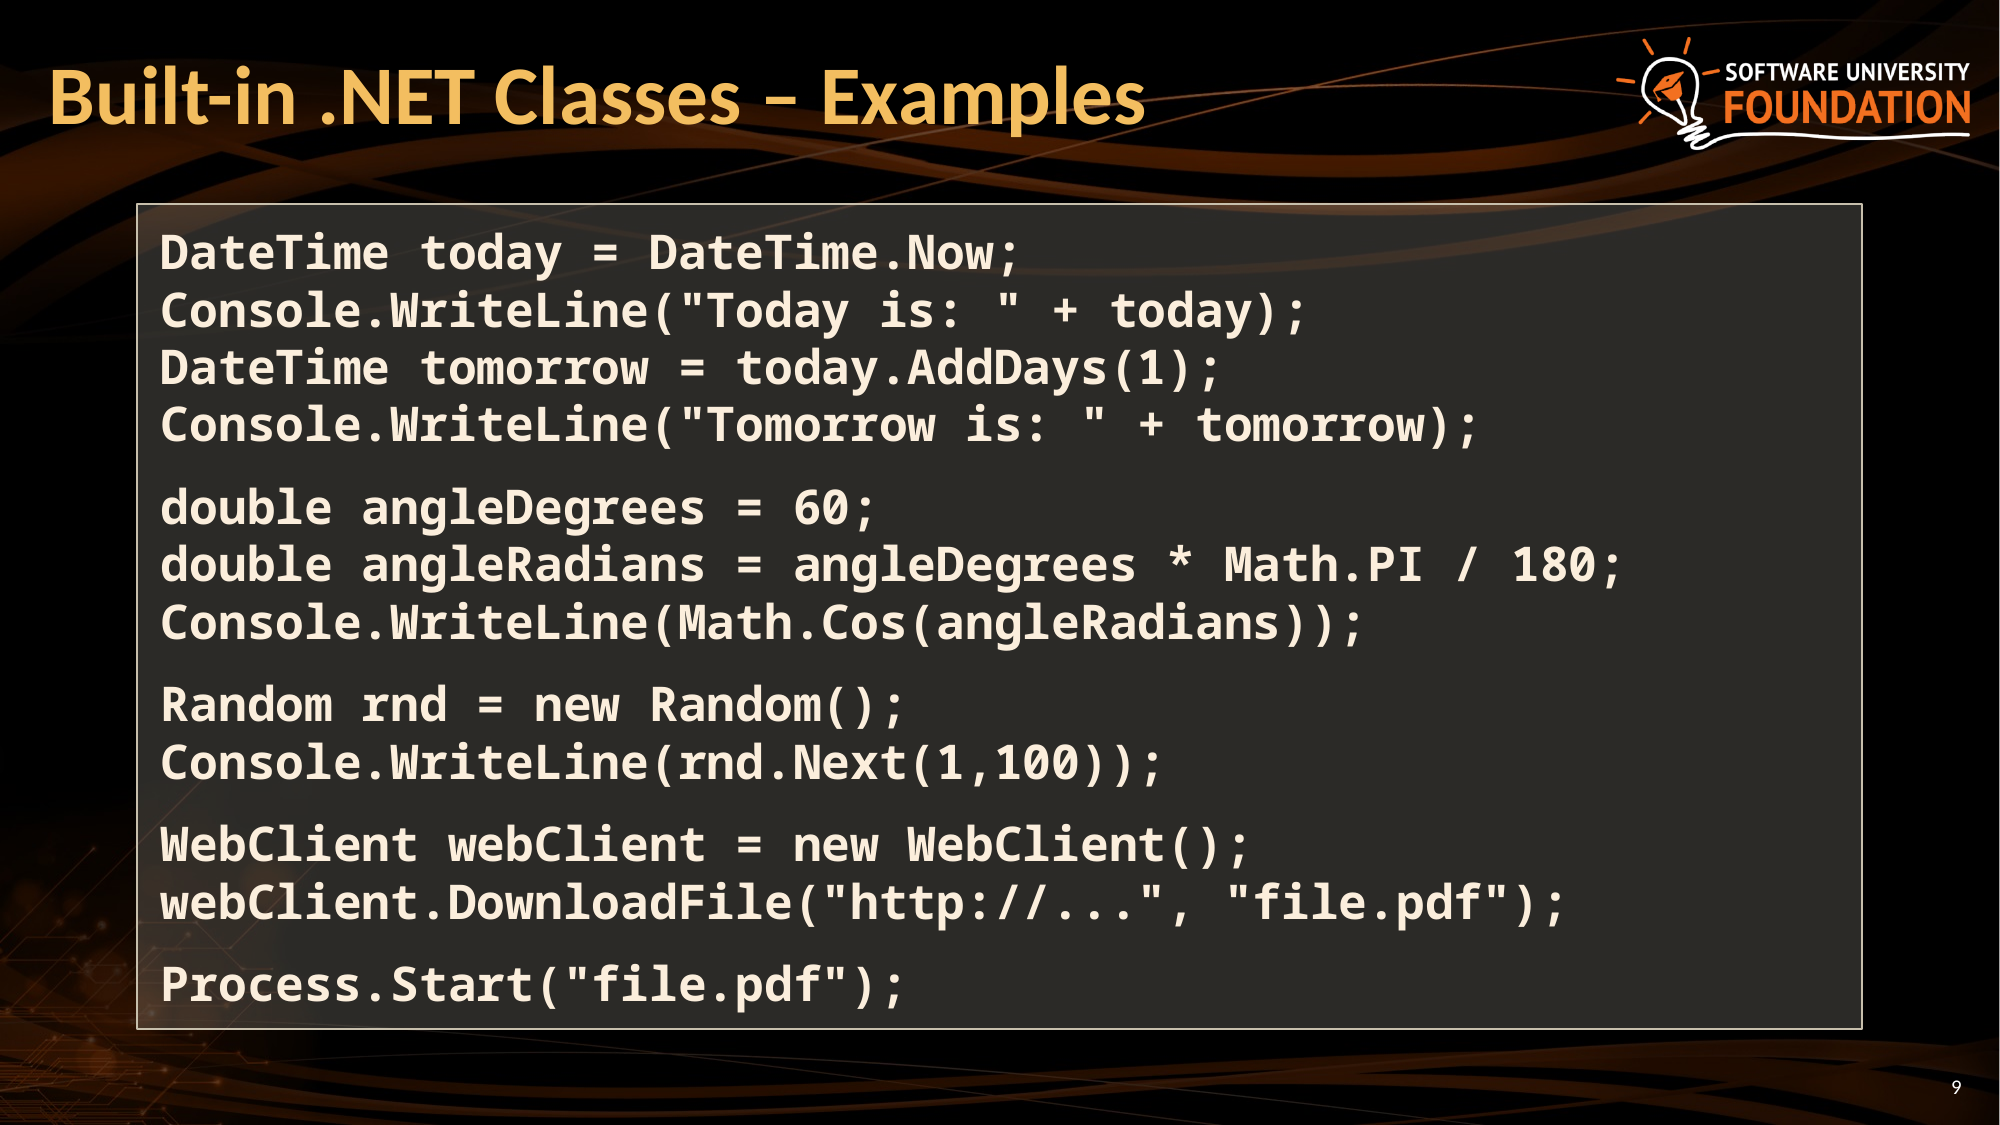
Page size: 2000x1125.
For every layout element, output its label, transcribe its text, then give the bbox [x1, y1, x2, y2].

picture [0, 0, 2000, 1125]
title Built-in .NET Classes – Examples [30, 6, 1602, 189]
text_box DateTime today = DateTime.Now; Console.WriteLine("Today is: " + today); DateTime tomorrow = today.AddDays(1); Console.WriteLine("Tomorrow is: " + tomorrow); double angleDegrees = 60; double angleRadians = angleDegrees * Math.PI / 180; Console.WriteLine(Math.Cos(angleRadians)); Random rnd = new Random(); Console.WriteLine(rnd.Next(1,100)); WebClient webClient = new WebClient(); webClient.DownloadFile("http://...", "file.pdf"); Process.Start("file.pdf"); [137, 203, 1863, 1029]
slide_number 9 [1897, 1070, 1968, 1103]
